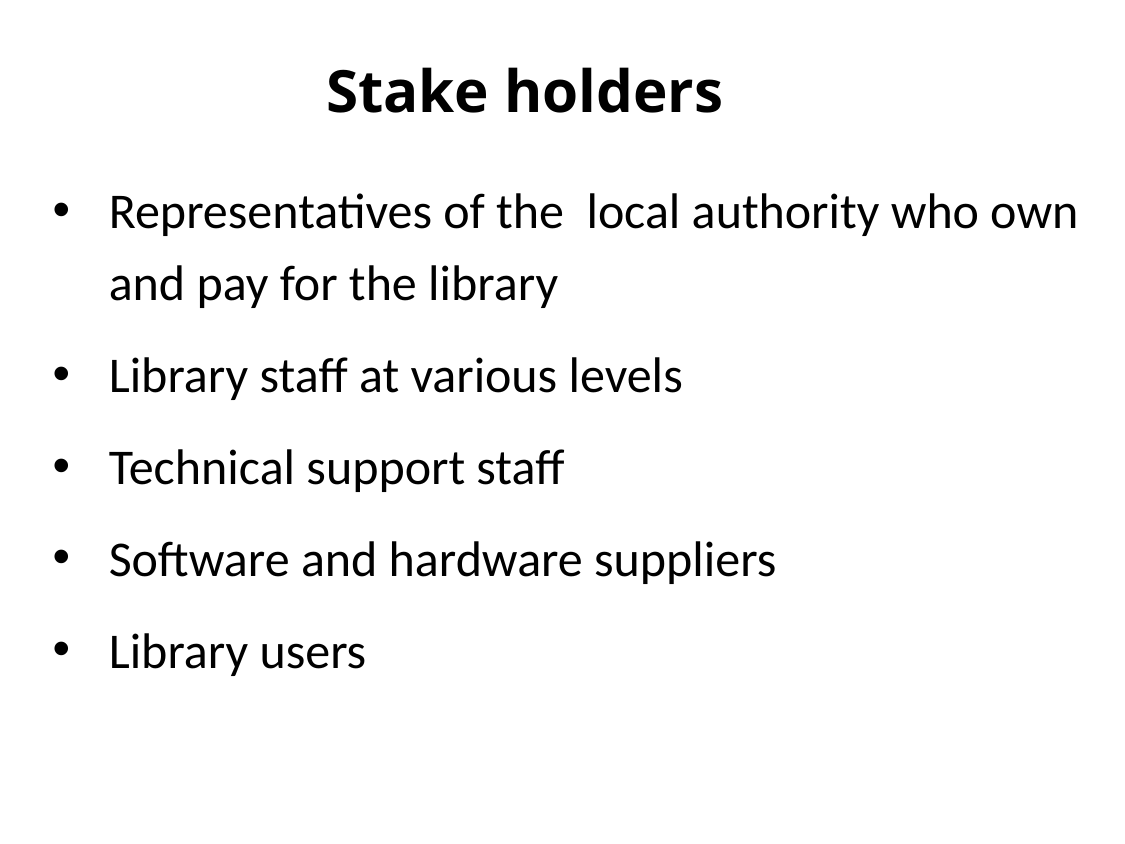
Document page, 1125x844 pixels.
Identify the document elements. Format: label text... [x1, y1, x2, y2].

text_box Stake holders [124, 46, 925, 132]
list Representatives of the local authority who own and pay for the library Library staff at various levels Technical support staff Software and hardware suppliers Library users [37, 159, 1097, 769]
